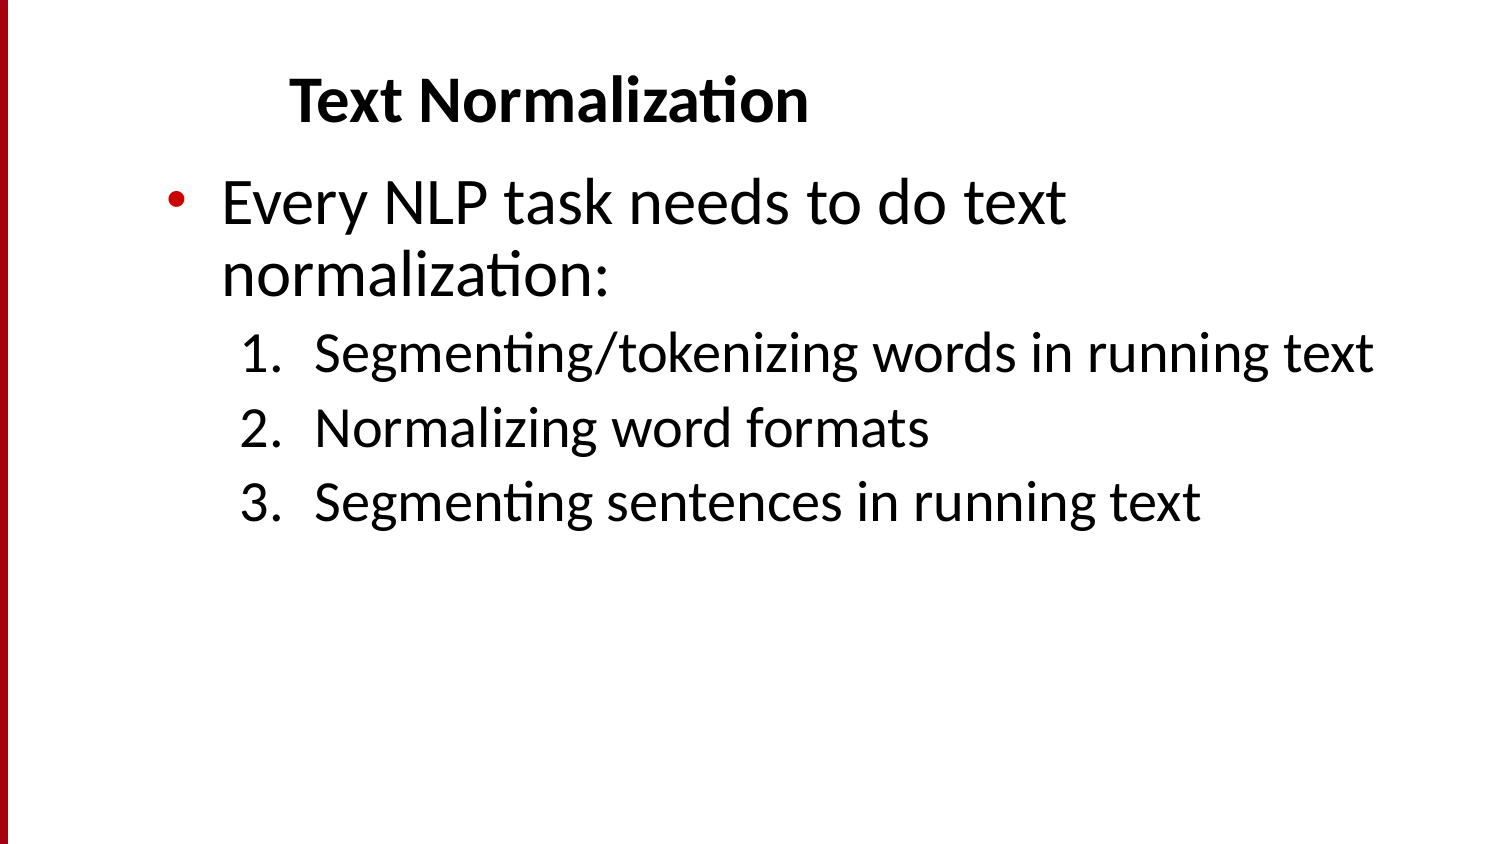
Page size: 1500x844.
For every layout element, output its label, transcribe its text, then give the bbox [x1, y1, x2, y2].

text_box Every NLP task needs to do text normalization: Segmenting/tokenizing words in running text Normalizing word formats Segmenting sentences in running text [150, 159, 1425, 722]
text_box Text Normalization [275, 2, 1500, 144]
